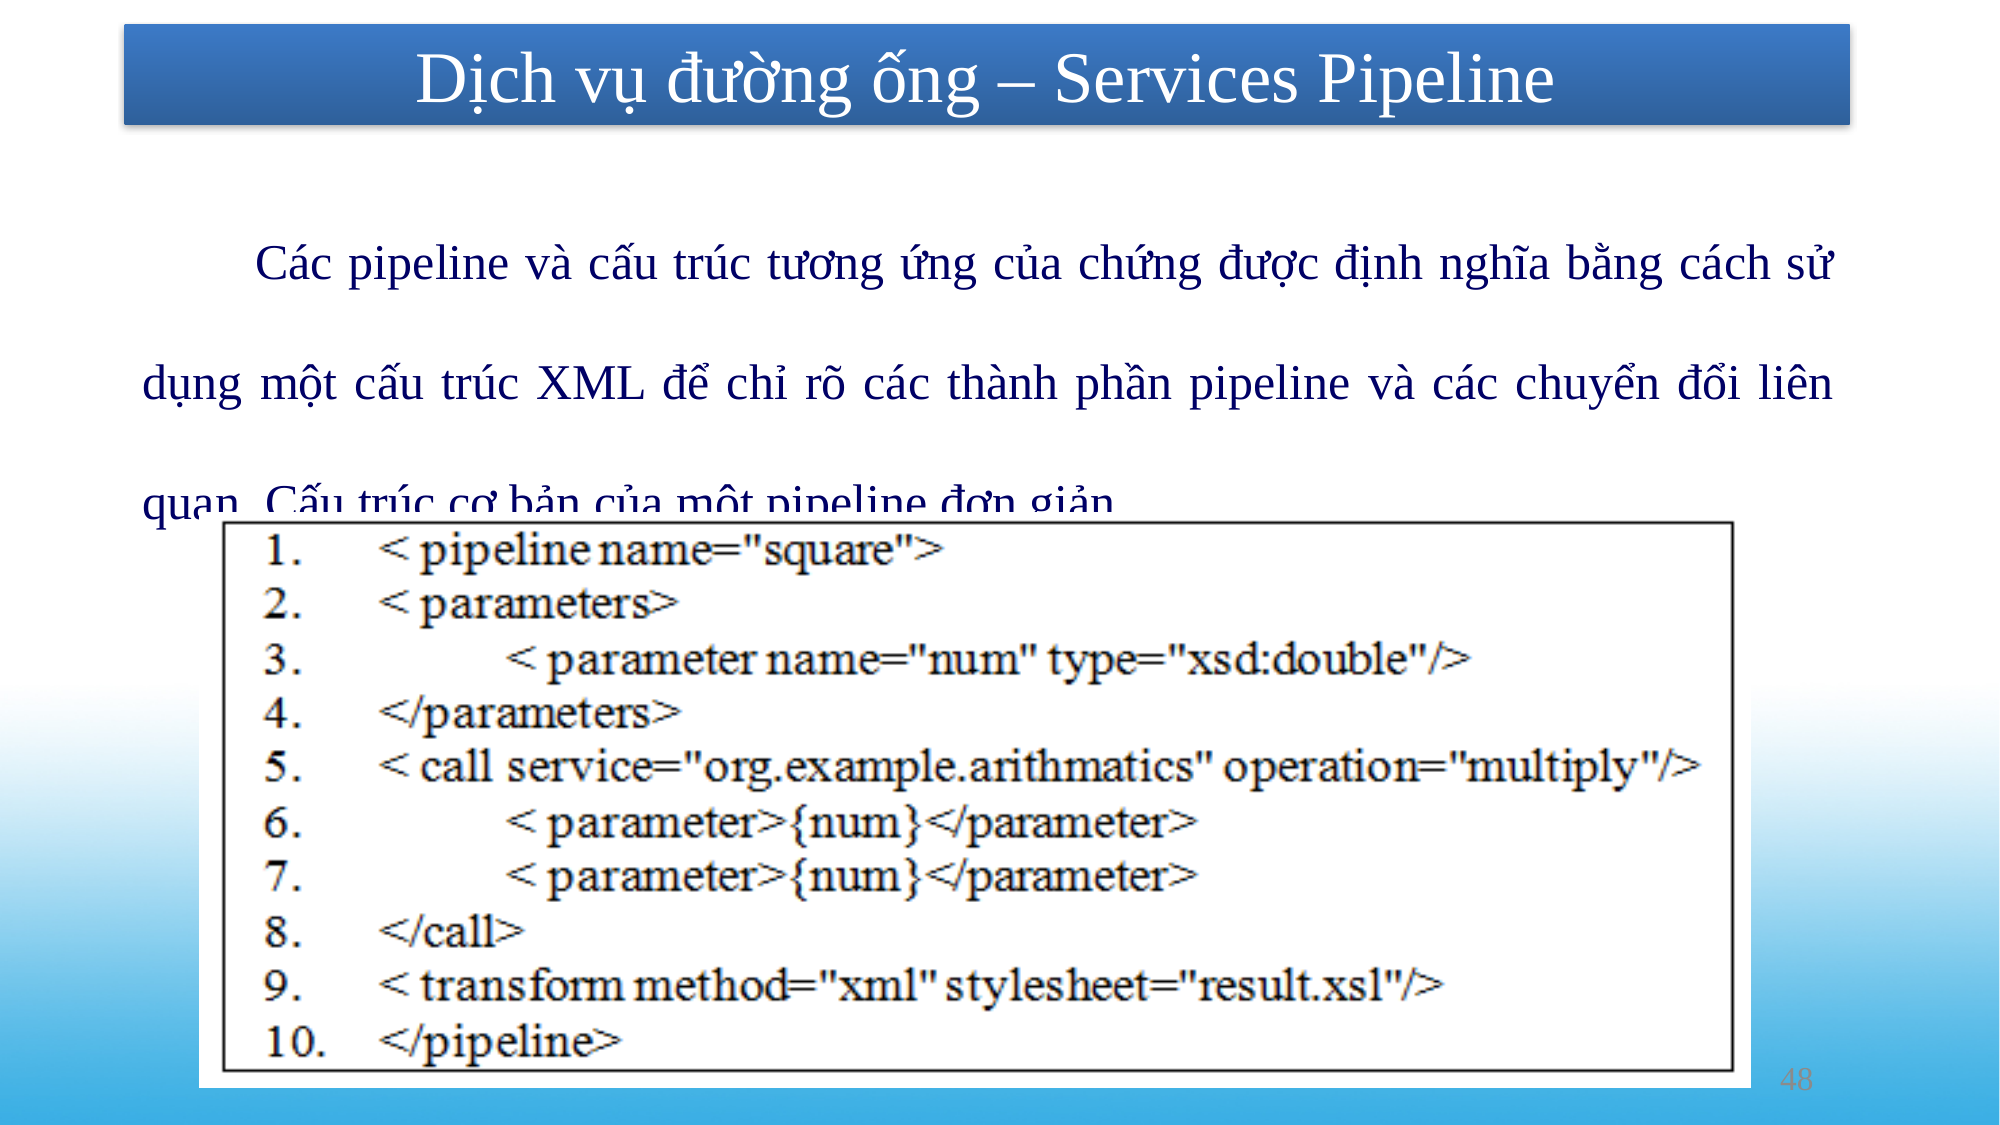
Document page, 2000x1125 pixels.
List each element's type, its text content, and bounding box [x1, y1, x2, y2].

picture [199, 512, 1751, 1088]
title Dịch vụ đường ống – Services Pipeline [124, 22, 1850, 125]
picture [0, 0, 2000, 1125]
list Các pipeline và cấu trúc tương ứng của chứng được định nghĩa bằng cách sử dụng một cấu trúc XML để chỉ rõ các thành phần pipeline và các chuyển đổi liên quan. Cấu trúc cơ bản của một pipeline đơn giản [127, 162, 1850, 1125]
